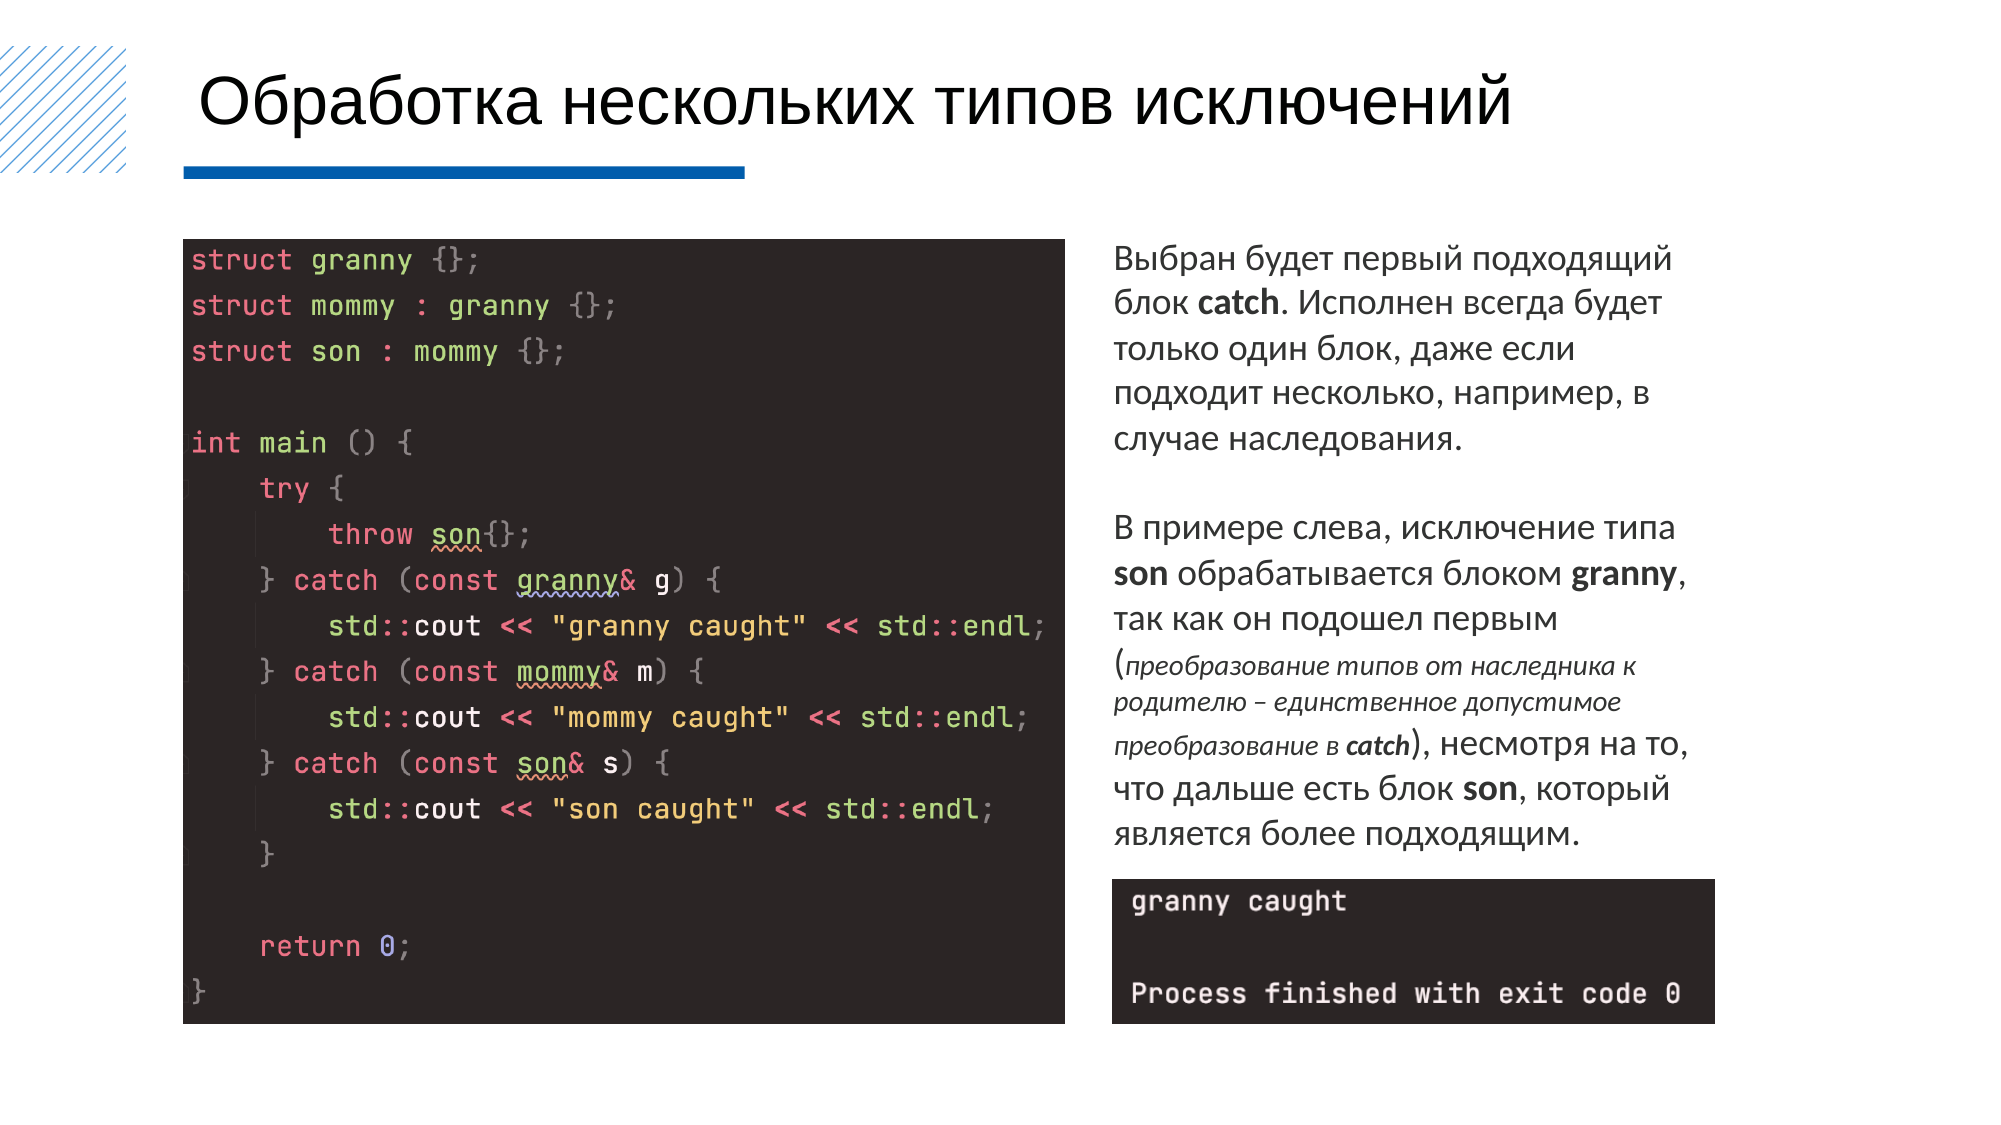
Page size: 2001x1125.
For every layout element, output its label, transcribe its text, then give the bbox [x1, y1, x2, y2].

picture [183, 239, 1065, 1024]
picture [0, 46, 126, 173]
list Обработка нескольких типов исключений [183, 58, 1780, 149]
picture [1112, 879, 1715, 1024]
text_box Выбран будет первый подходящий блок catch. Исполнен всегда будет только один блок, даже если подходит несколько, например, в случае наследования. В примере слева, исключение типа son обрабатывается блоком granny, так как он подошел первым (преобразование типов от наследника к родителю – единственное допустимое преобразование в catch), несмотря на то, что дальше есть блок son, который является более подходящим. [1098, 225, 1730, 860]
